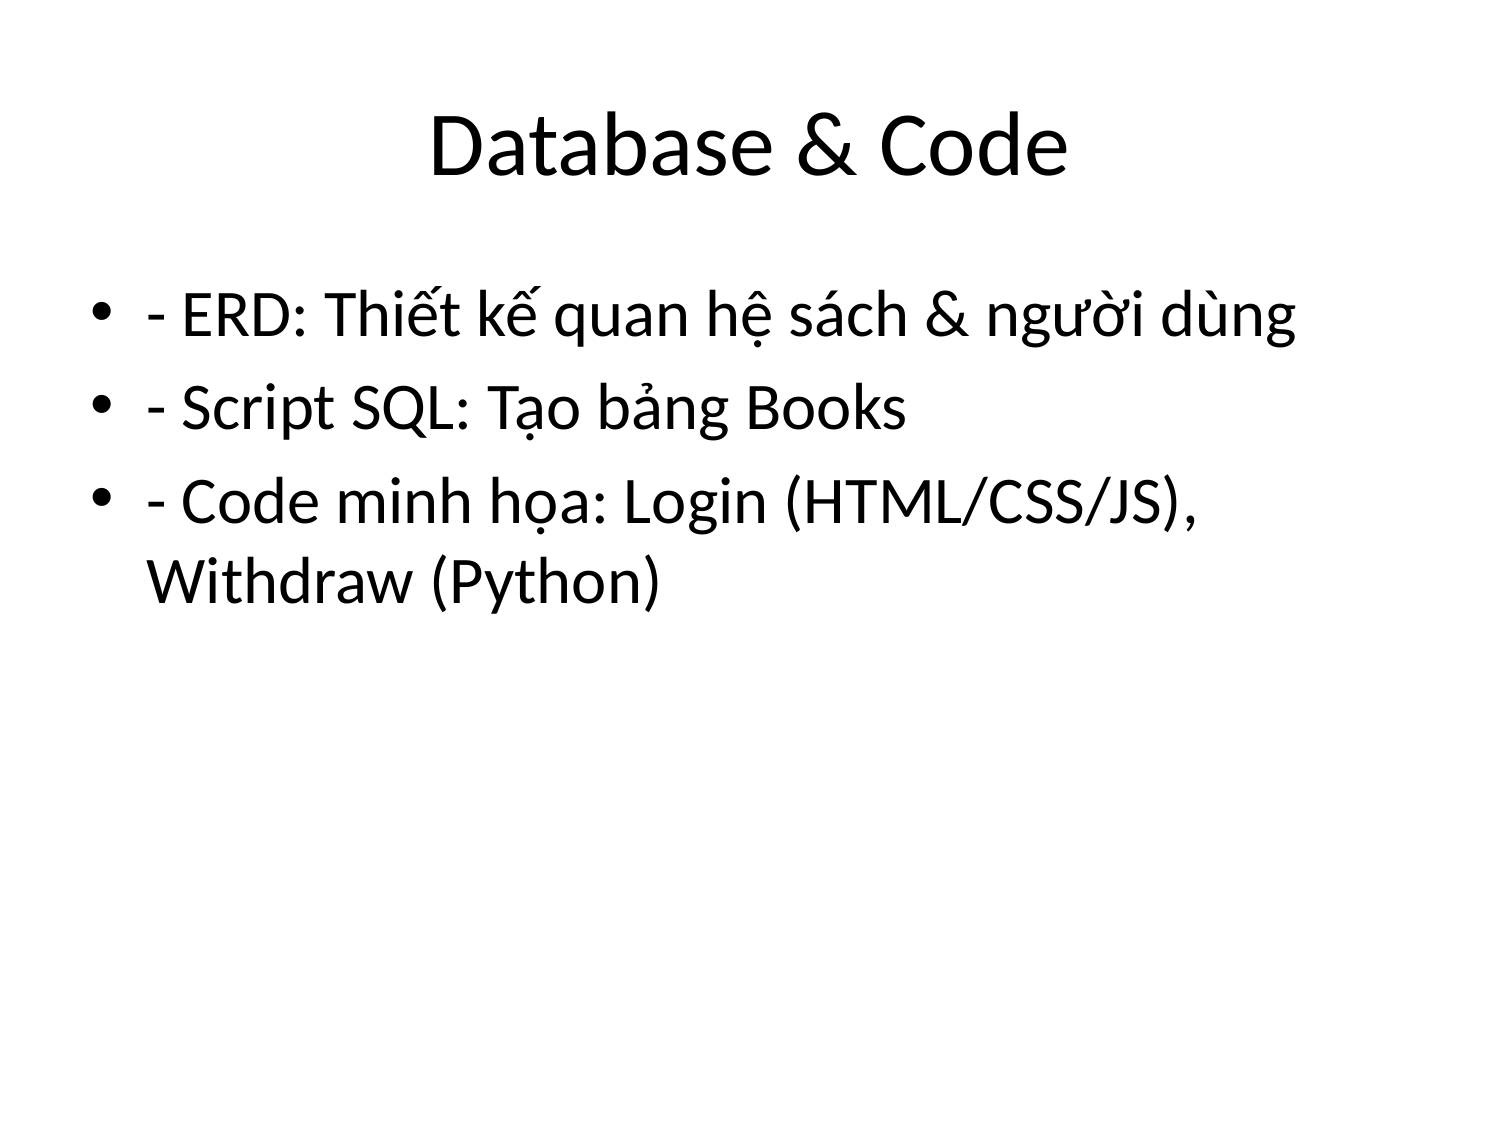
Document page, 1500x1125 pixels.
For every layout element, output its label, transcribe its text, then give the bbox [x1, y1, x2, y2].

title Database & Code [75, 45, 1425, 233]
list - ERD: Thiết kế quan hệ sách & người dùng - Script SQL: Tạo bảng Books - Code minh họa: Login (HTML/CSS/JS), Withdraw (Python) [75, 262, 1425, 1005]
